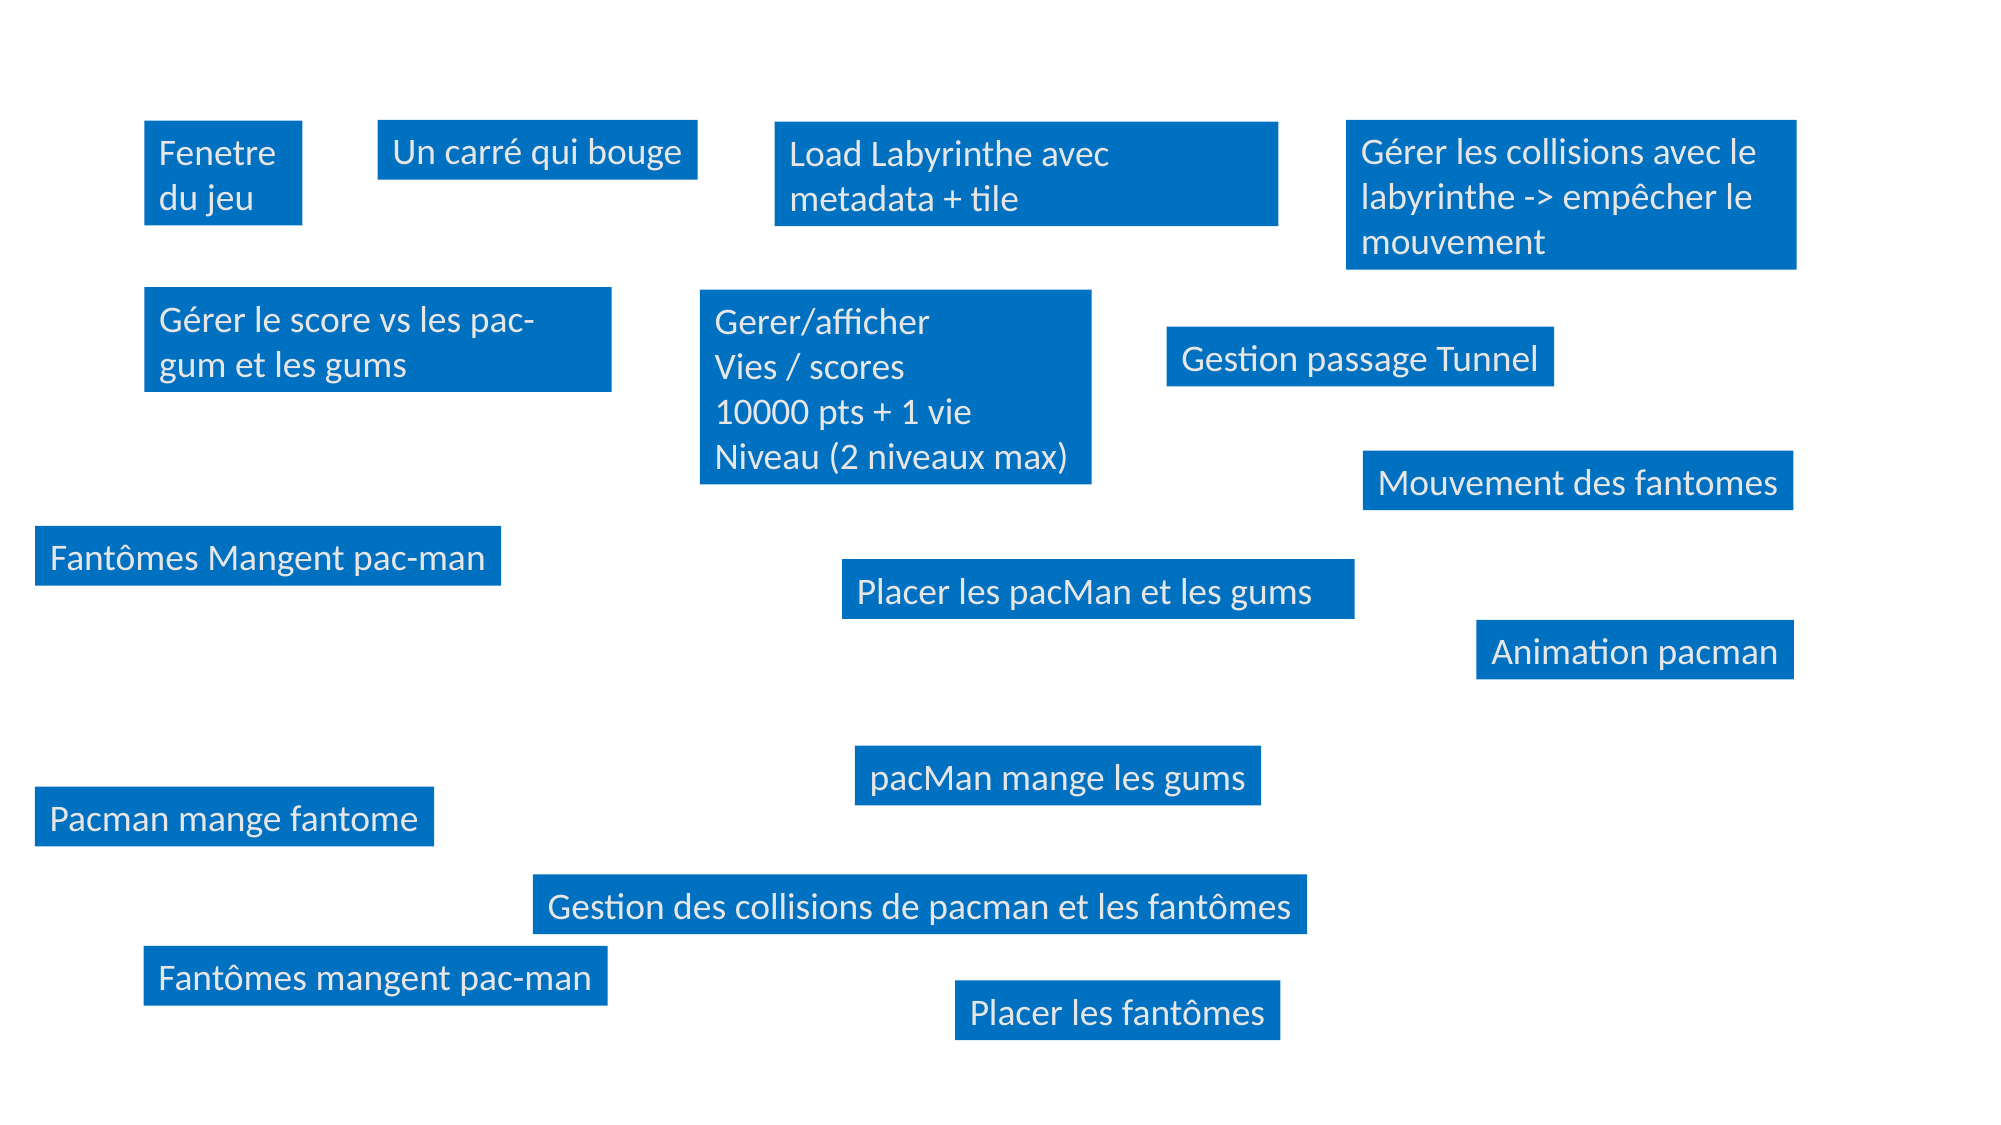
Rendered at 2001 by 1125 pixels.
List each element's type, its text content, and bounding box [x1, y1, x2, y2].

text_box Gestion des collisions de pacman et les fantômes [532, 874, 1308, 935]
text_box Gérer le score vs les pac-gum et les gums [144, 287, 612, 392]
text_box Fantômes mangent pac-man [143, 945, 608, 1006]
text_box Fenetre du jeu [144, 120, 303, 226]
text_box Gerer/afficher Vies / scores 10000 pts + 1 vie Niveau (2 niveaux max) [699, 289, 1092, 485]
text_box Mouvement des fantomes [1362, 450, 1794, 511]
text_box Gestion passage Tunnel [1166, 326, 1555, 387]
text_box Un carré qui bouge [377, 119, 698, 180]
text_box Gérer les collisions avec le labyrinthe -> empêcher le mouvement [1346, 119, 1797, 270]
text_box Placer les fantômes [955, 980, 1281, 1041]
text_box Fantômes Mangent pac-man [35, 525, 502, 586]
text_box pacMan mange les gums [854, 745, 1262, 806]
text_box Pacman mange fantome [34, 786, 435, 847]
text_box Placer les pacMan et les gums [842, 559, 1355, 619]
text_box Animation pacman [1476, 619, 1794, 680]
text_box Load Labyrinthe avec metadata + tile [774, 121, 1279, 227]
